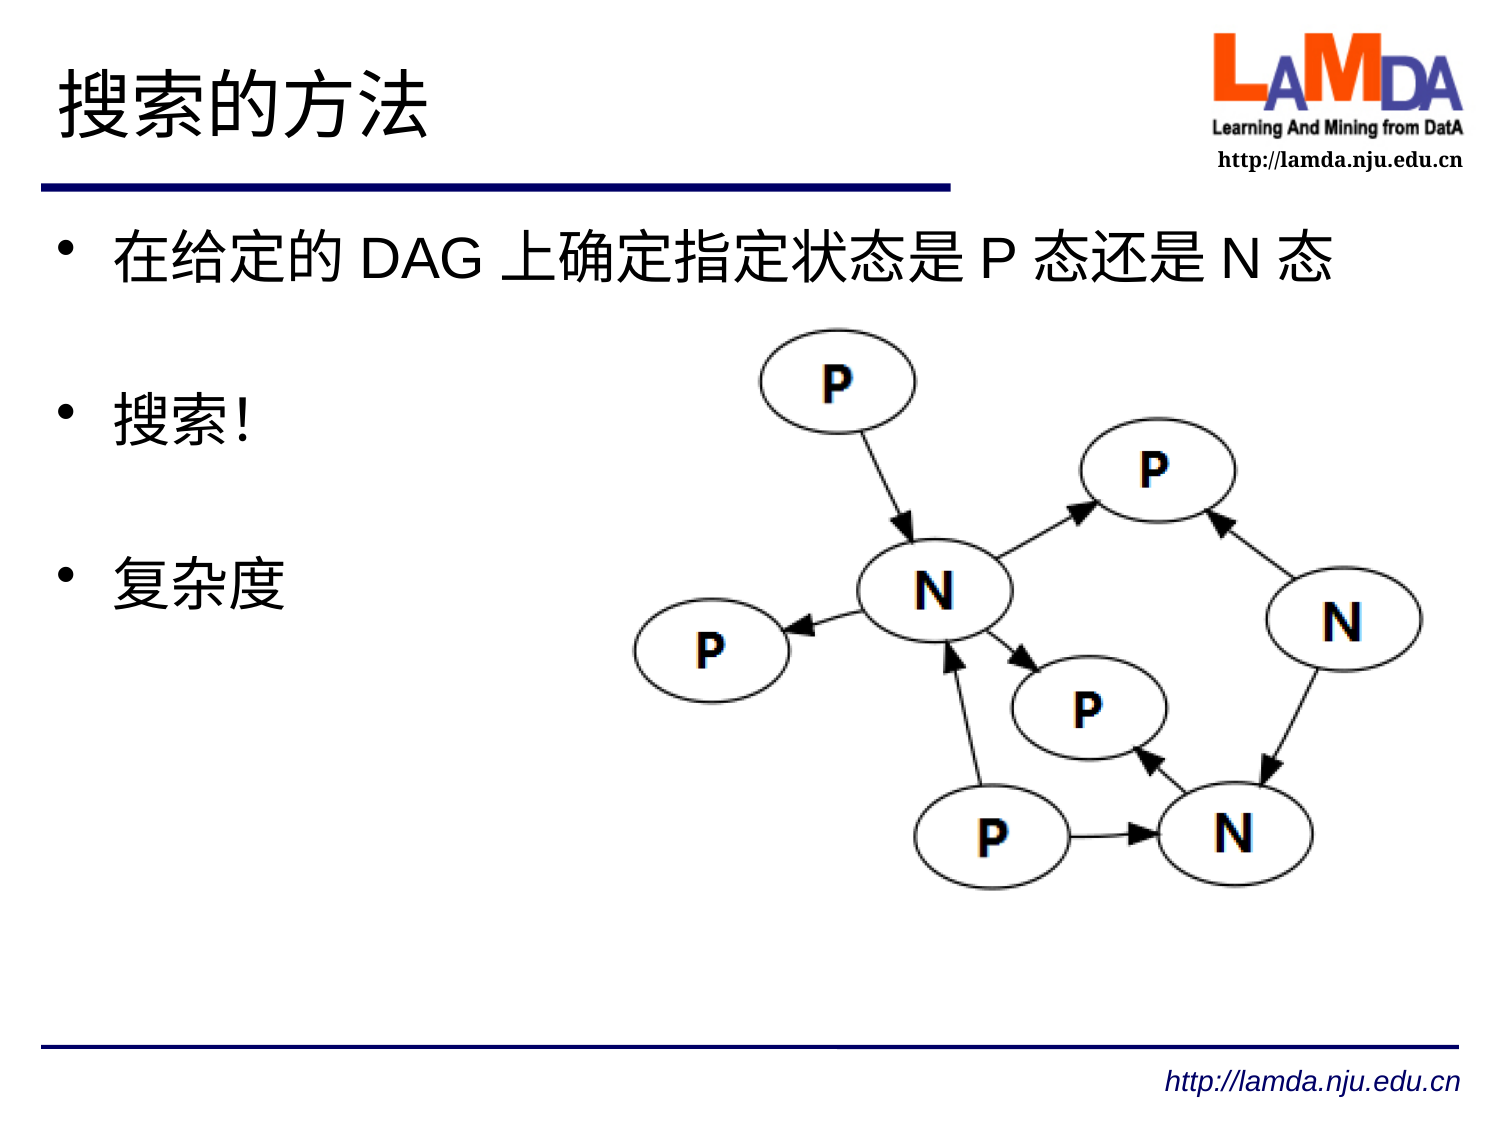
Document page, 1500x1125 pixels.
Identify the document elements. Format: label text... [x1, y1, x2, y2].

picture [1200, 24, 1480, 158]
list [41, 212, 863, 1040]
title 搜索的方法 [40, 42, 1058, 163]
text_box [624, 324, 1444, 893]
